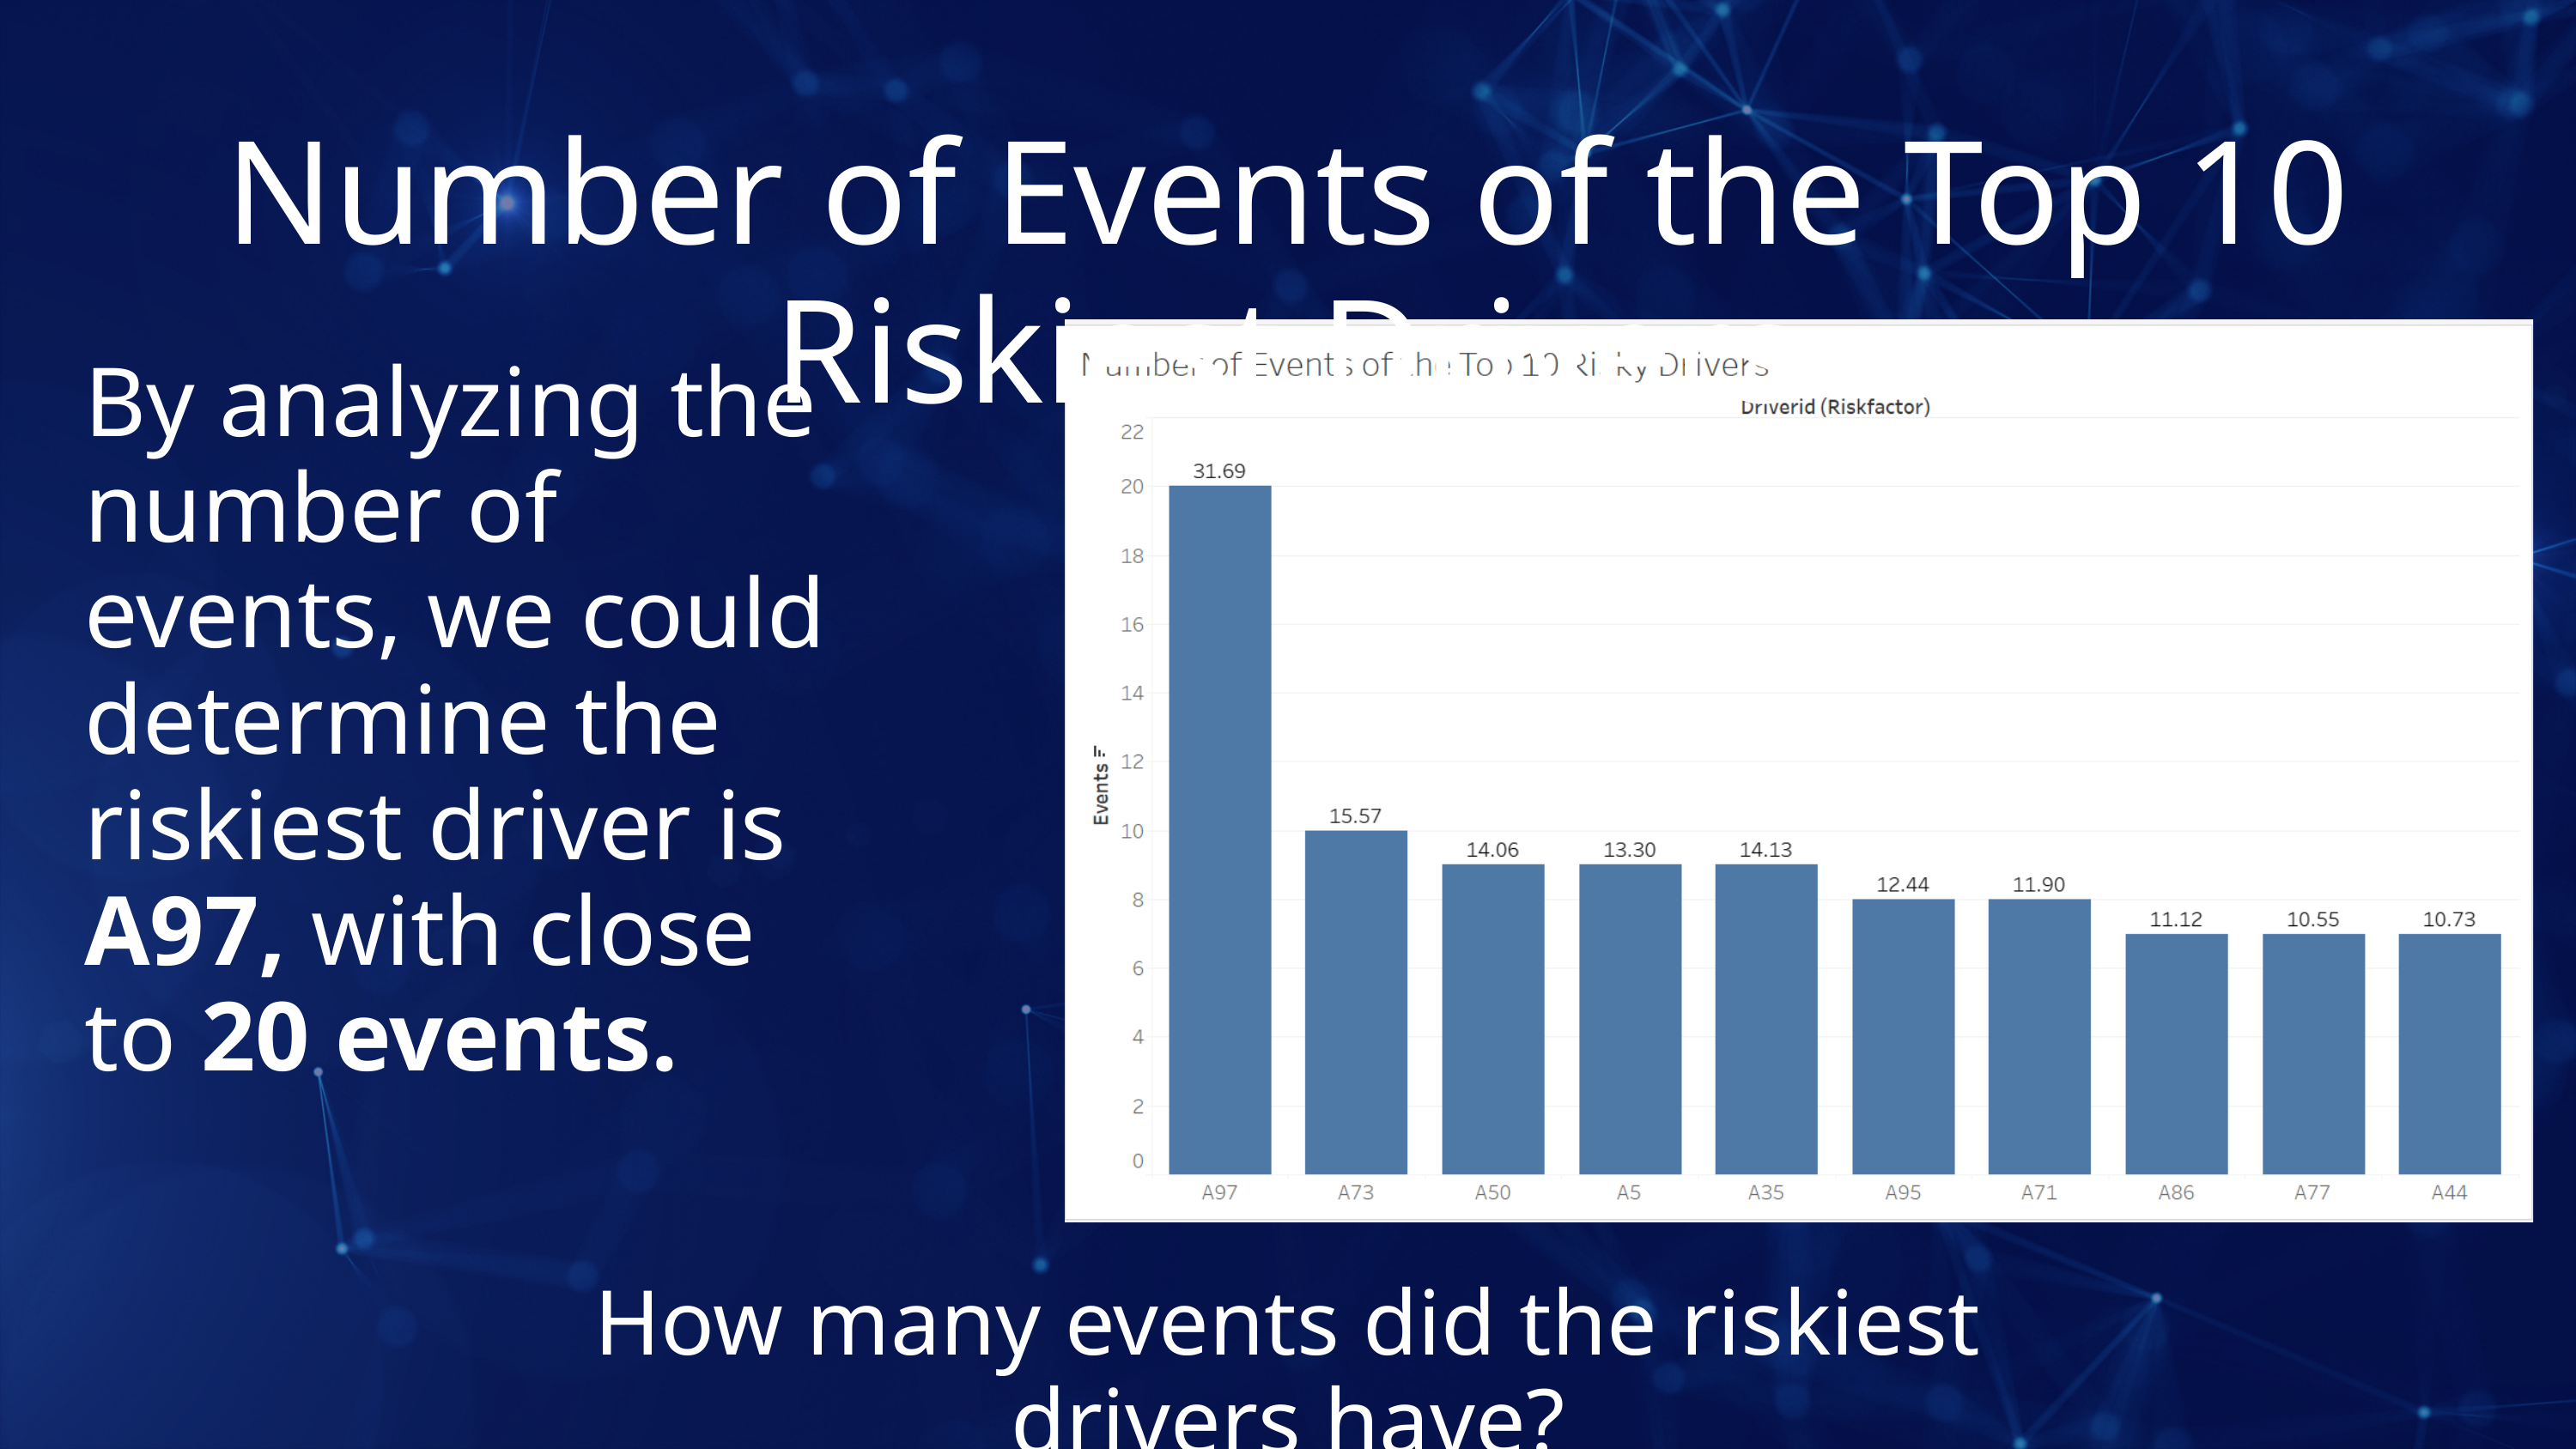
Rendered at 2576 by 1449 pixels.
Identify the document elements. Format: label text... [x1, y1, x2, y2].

text_box [0, 0, 2576, 1449]
text_box Number of Events of the Top 10 Riskiest Drivers [42, 113, 2534, 432]
text_box [1065, 432, 2534, 1222]
text_box By analyzing the number of events, we could determine the riskiest driver is A97, with close to 20 events. [84, 349, 851, 1091]
text_box How many events did the riskiest drivers have? [545, 1273, 2031, 1449]
